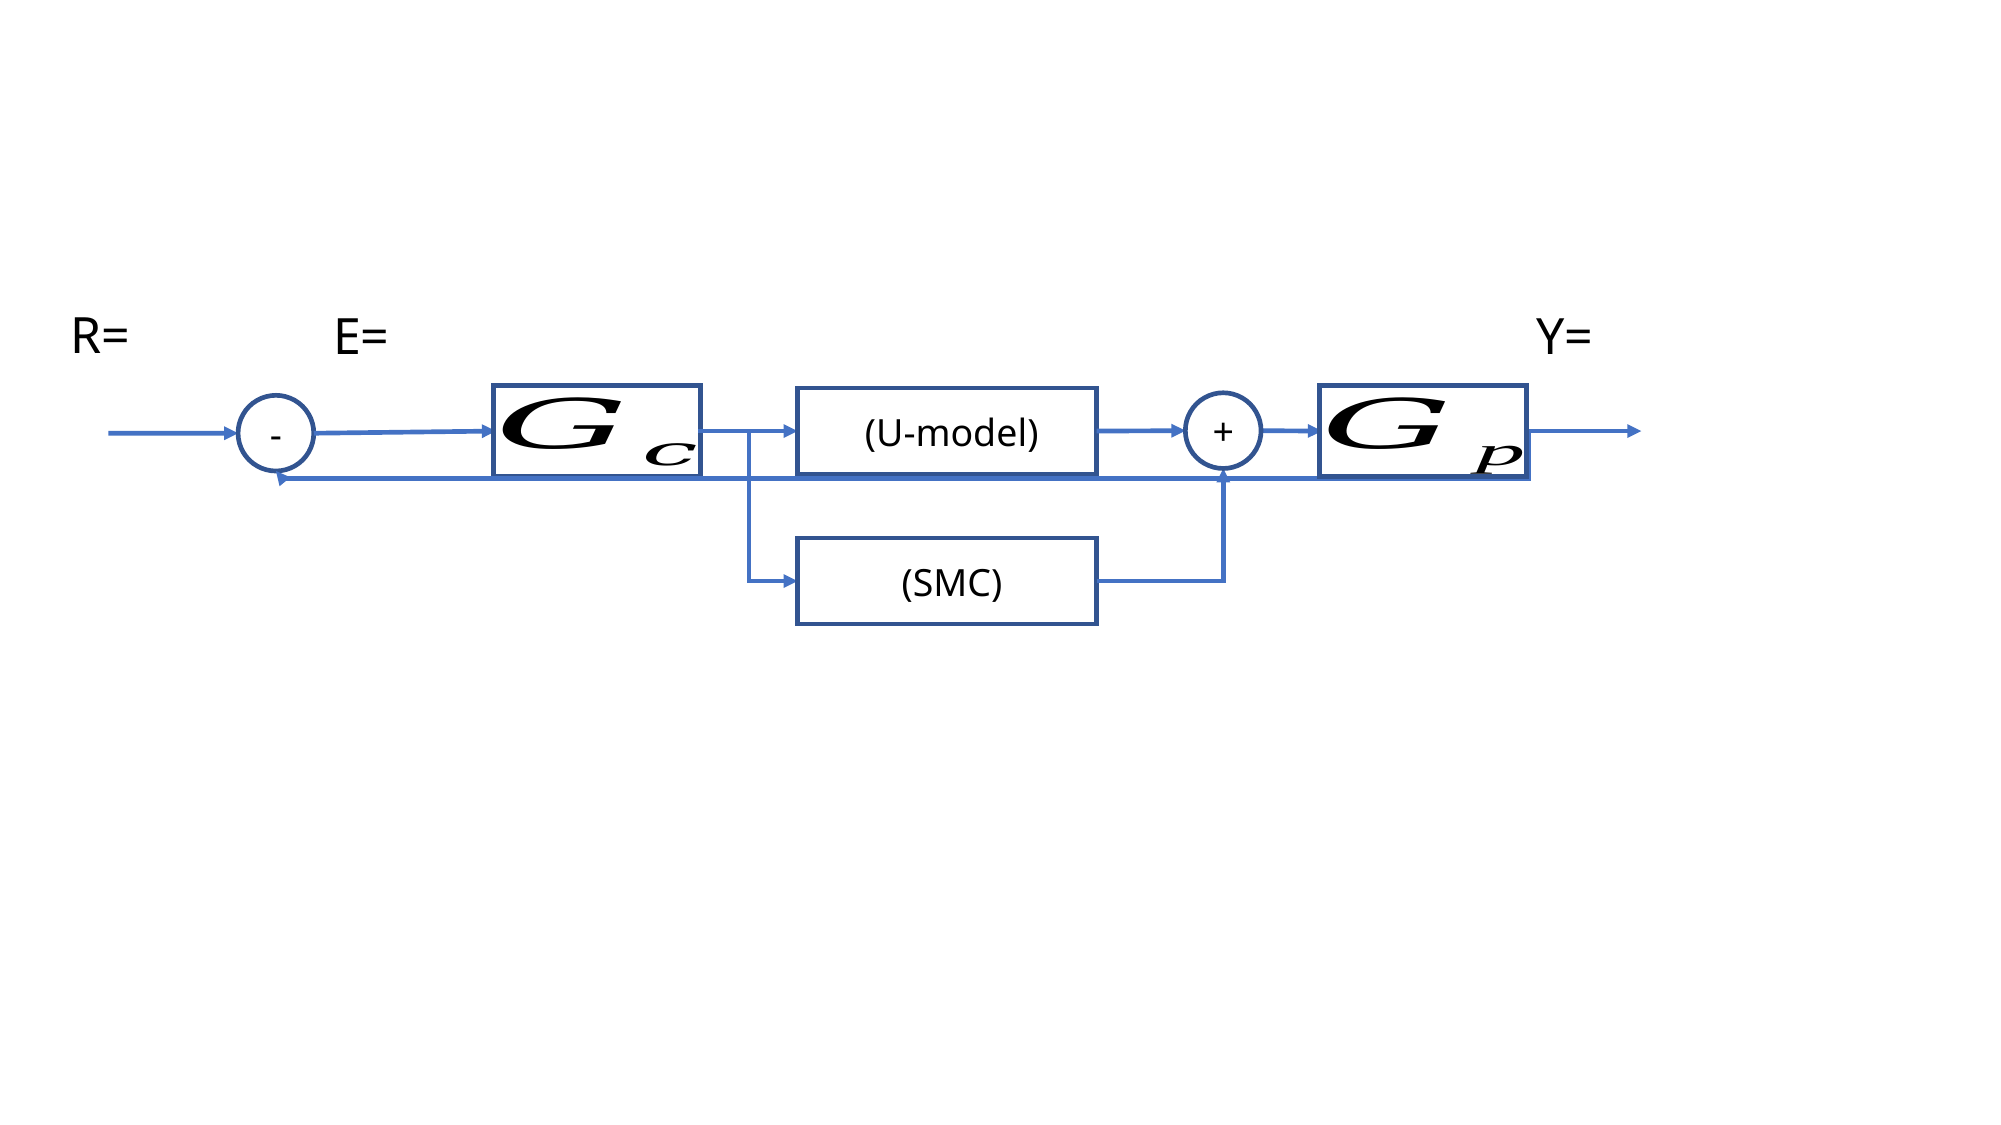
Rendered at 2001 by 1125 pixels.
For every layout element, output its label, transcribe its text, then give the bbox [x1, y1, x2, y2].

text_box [275, 430, 1525, 471]
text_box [698, 471, 798, 581]
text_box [1096, 471, 1224, 582]
text_box + [1184, 391, 1263, 430]
text_box - [237, 394, 315, 473]
